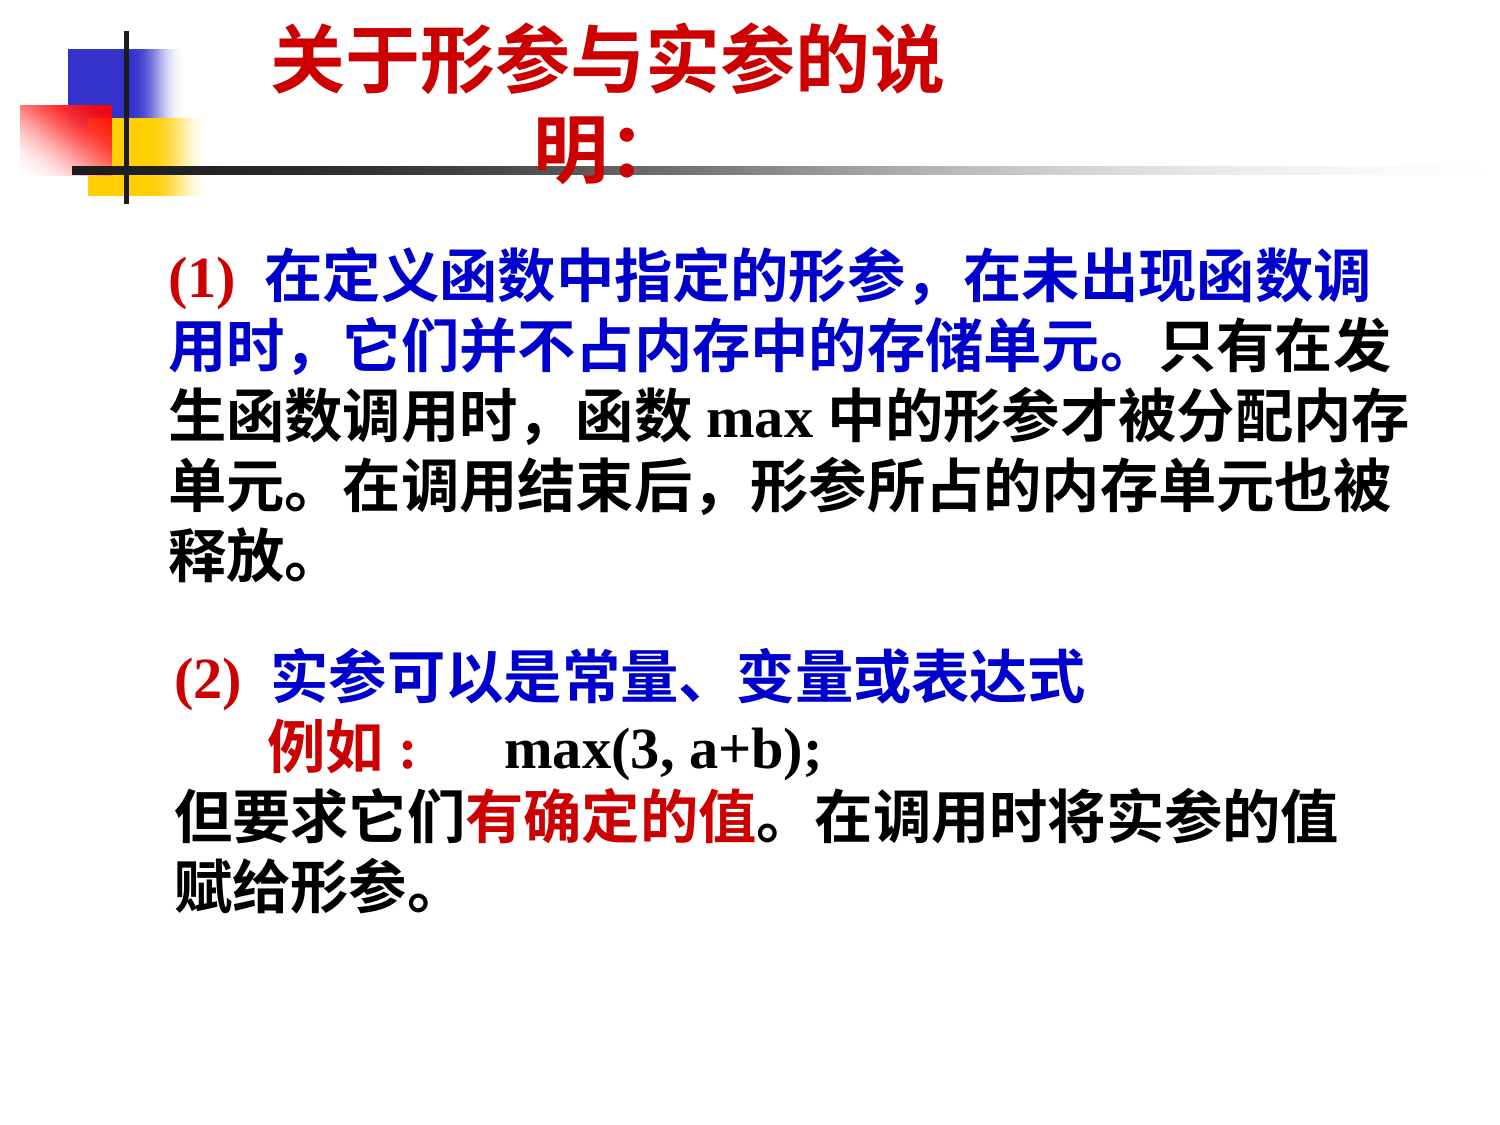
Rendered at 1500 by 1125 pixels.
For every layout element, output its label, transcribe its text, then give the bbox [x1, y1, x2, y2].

text_box 关于形参与实参的说明： [206, 54, 1010, 150]
text_box (1) 在定义函数中指定的形参，在未出现函数调用时，它们并不占内存中的存储单元。只有在发生函数调用时，函数max中的形参才被分配内存单元。在调用结束后，形参所占的内存单元也被释放。 [153, 231, 1436, 597]
text_box (2) 实参可以是常量、变量或表达式 例如: max(3, a+b); 但要求它们有确定的值。在调用时将实参的值赋给形参。 [159, 633, 1394, 928]
